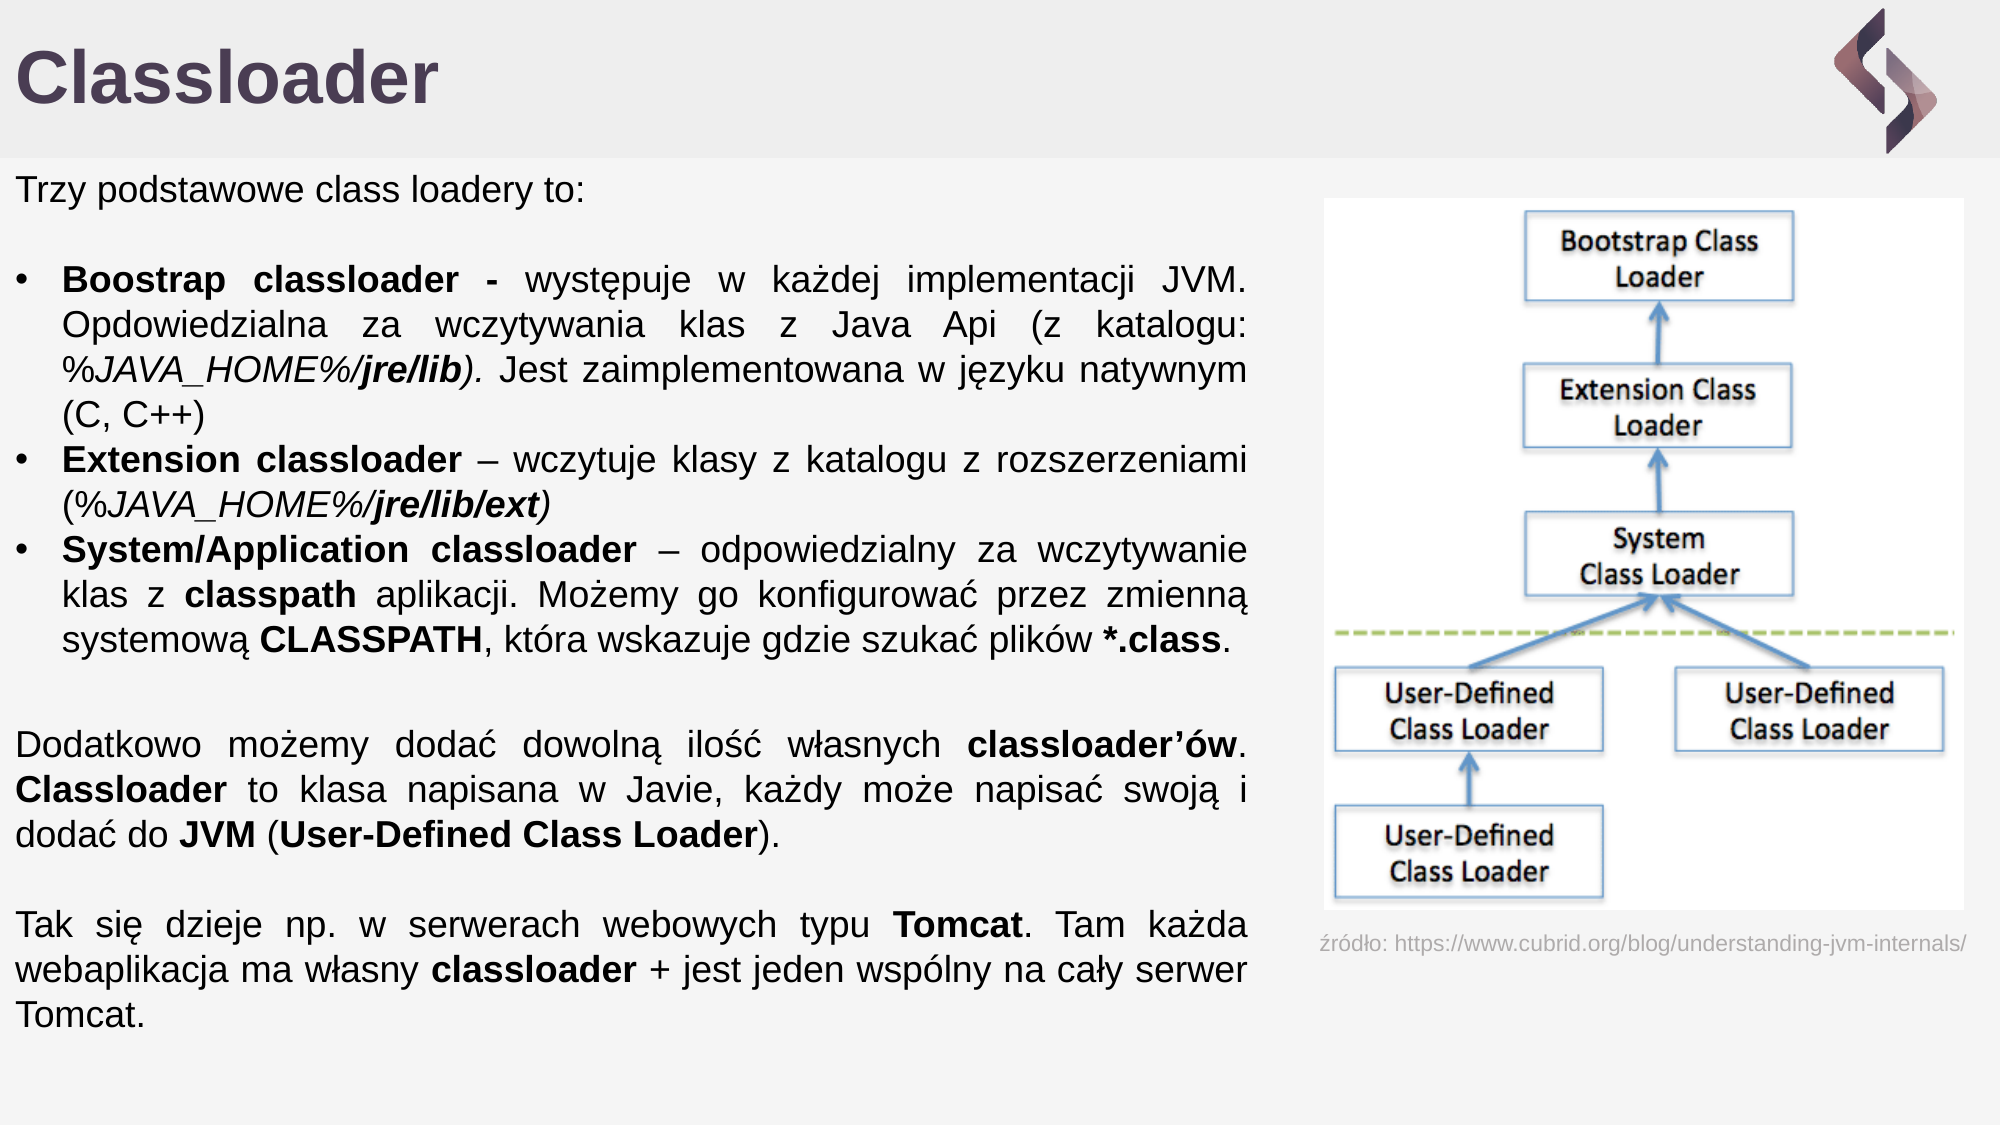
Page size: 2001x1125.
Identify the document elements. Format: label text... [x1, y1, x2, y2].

text_box Trzy podstawowe class loadery to: Boostrap classloader - występuje w każdej implementacji JVM. Opdowiedzialna za wczytywania klas z Java Api (z katalogu: %JAVA_HOME%/jre/lib). Jest zaimplementowana w języku natywnym (C, C++) Extension classloader – wczytuje klasy z katalogu z rozszerzeniami (%JAVA_HOME%/jre/lib/ext) System/Application classloader – odpowiedzialny za wczytywanie klas z classpath aplikacji. Możemy go konfigurować przez zmienną systemową CLASSPATH, która wskazuje gdzie szukać plików *.class. Dodatkowo możemy dodać dowolną ilość własnych classloader’ów. Classloader to klasa napisana w Javie, każdy może napisać swoją i dodać do JVM (User-Defined Class Loader). Tak się dzieje np. w serwerach webowych typu Tomcat. Tam każda webaplikacja ma własny classloader + jest jeden wspólny na cały serwer Tomcat. [0, 157, 1263, 1125]
picture [1787, 0, 2001, 166]
title Classloader [0, 0, 1788, 158]
text_box źródło: https://www.cubrid.org/blog/understanding-jvm-internals/ [1302, 921, 1986, 965]
picture [1323, 197, 1964, 910]
